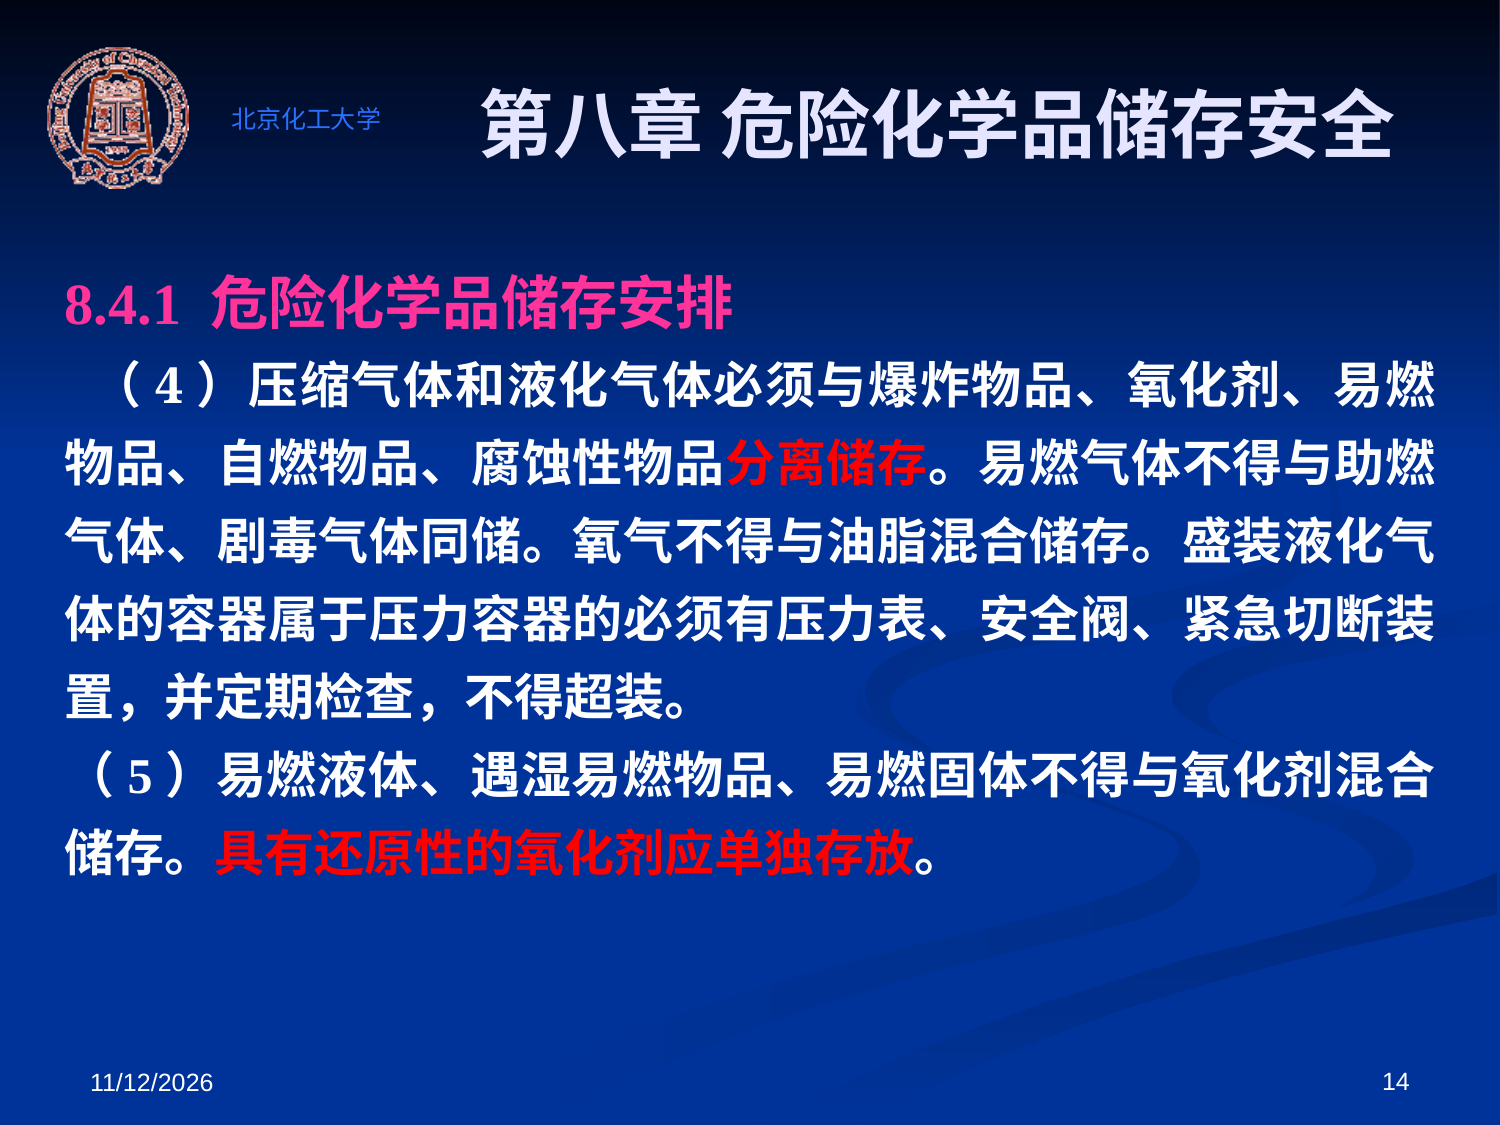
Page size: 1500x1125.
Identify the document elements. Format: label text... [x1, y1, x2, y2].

title 第八章 危险化学品储存安全 [449, 44, 1426, 200]
text_box 8.4.1 危险化学品储存安排 （4）压缩气体和液化气体必须与爆炸物品、氧化剂、易燃物品、自燃物品、腐蚀性物品分离储存。易燃气体不得与助燃气体、剧毒气体同储。氧气不得与油脂混合储存。盛装液化气体的容器属于压力容器的必须有压力表、安全阀、紧急切断装置，并定期检查，不得超装。 （5）易燃液体、遇湿易燃物品、易燃固体不得与氧化剂混合储存。具有还原性的氧化剂应单独存放。 [50, 237, 1450, 889]
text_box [24, 24, 413, 190]
slide_number 14 [1074, 1024, 1426, 1104]
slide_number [74, 1025, 426, 1104]
